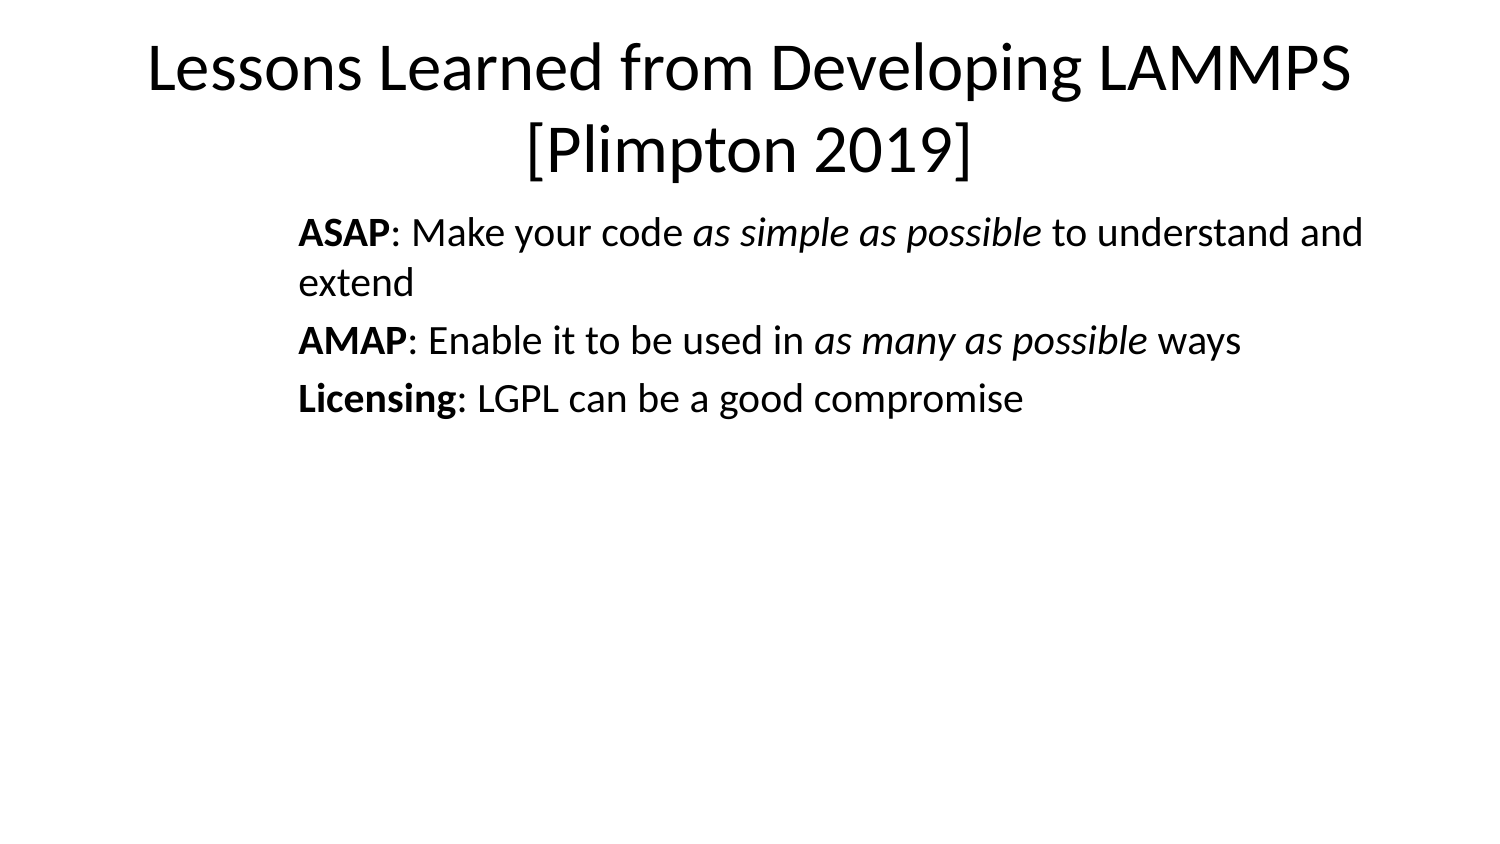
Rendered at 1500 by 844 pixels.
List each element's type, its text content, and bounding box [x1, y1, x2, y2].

title Lessons Learned from Developing LAMMPS [Plimpton 2019] [75, 33, 1425, 175]
list ASAP: Make your code as simple as possible to understand and extend AMAP: Enable it to be used in as many as possible ways Licensing: LGPL can be a good compromise [75, 196, 1425, 754]
